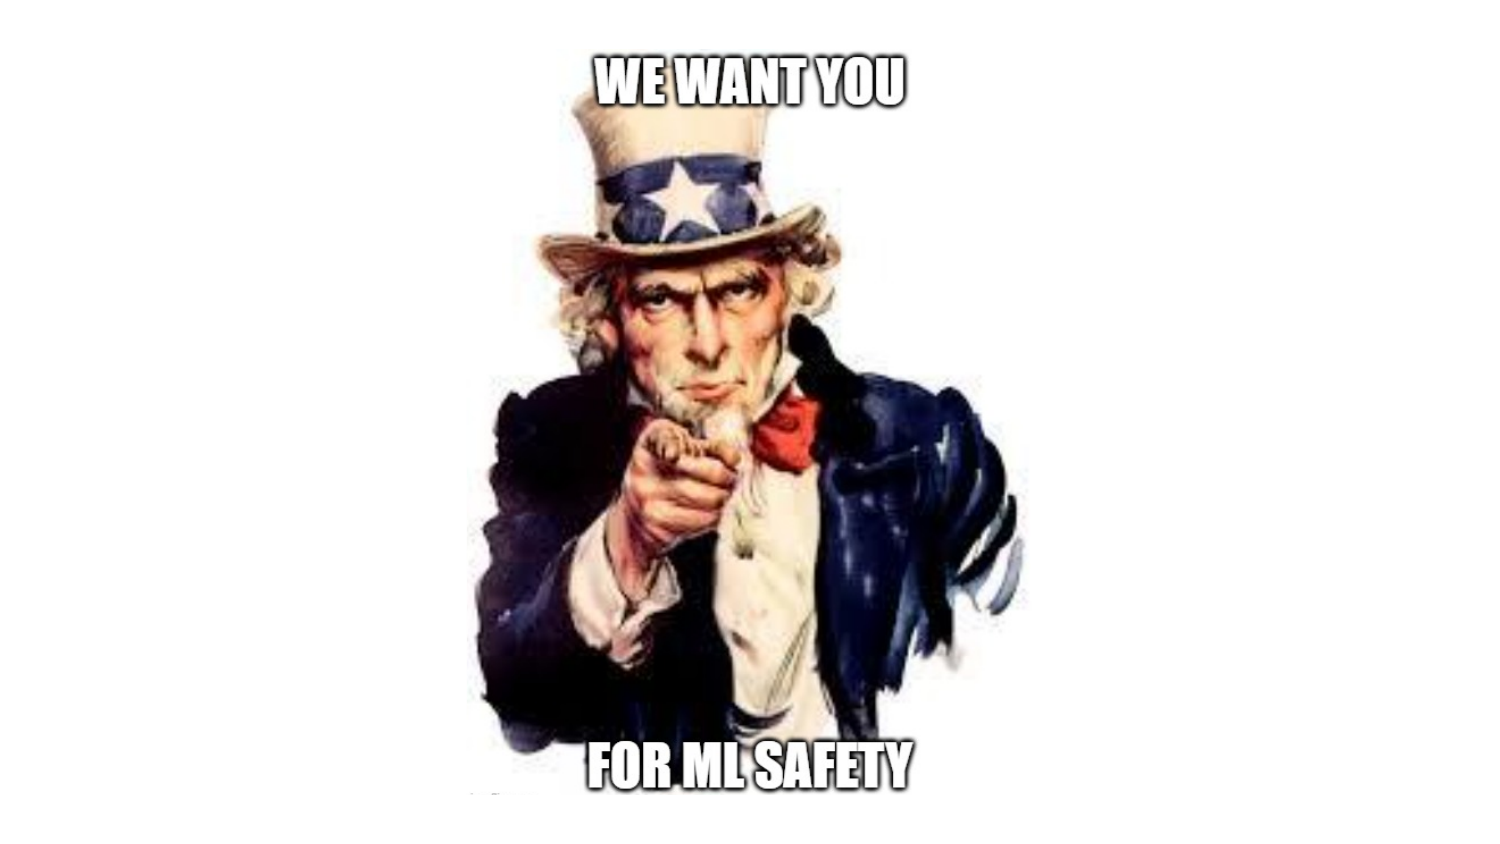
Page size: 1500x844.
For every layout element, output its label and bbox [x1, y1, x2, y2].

picture [466, 48, 1034, 795]
